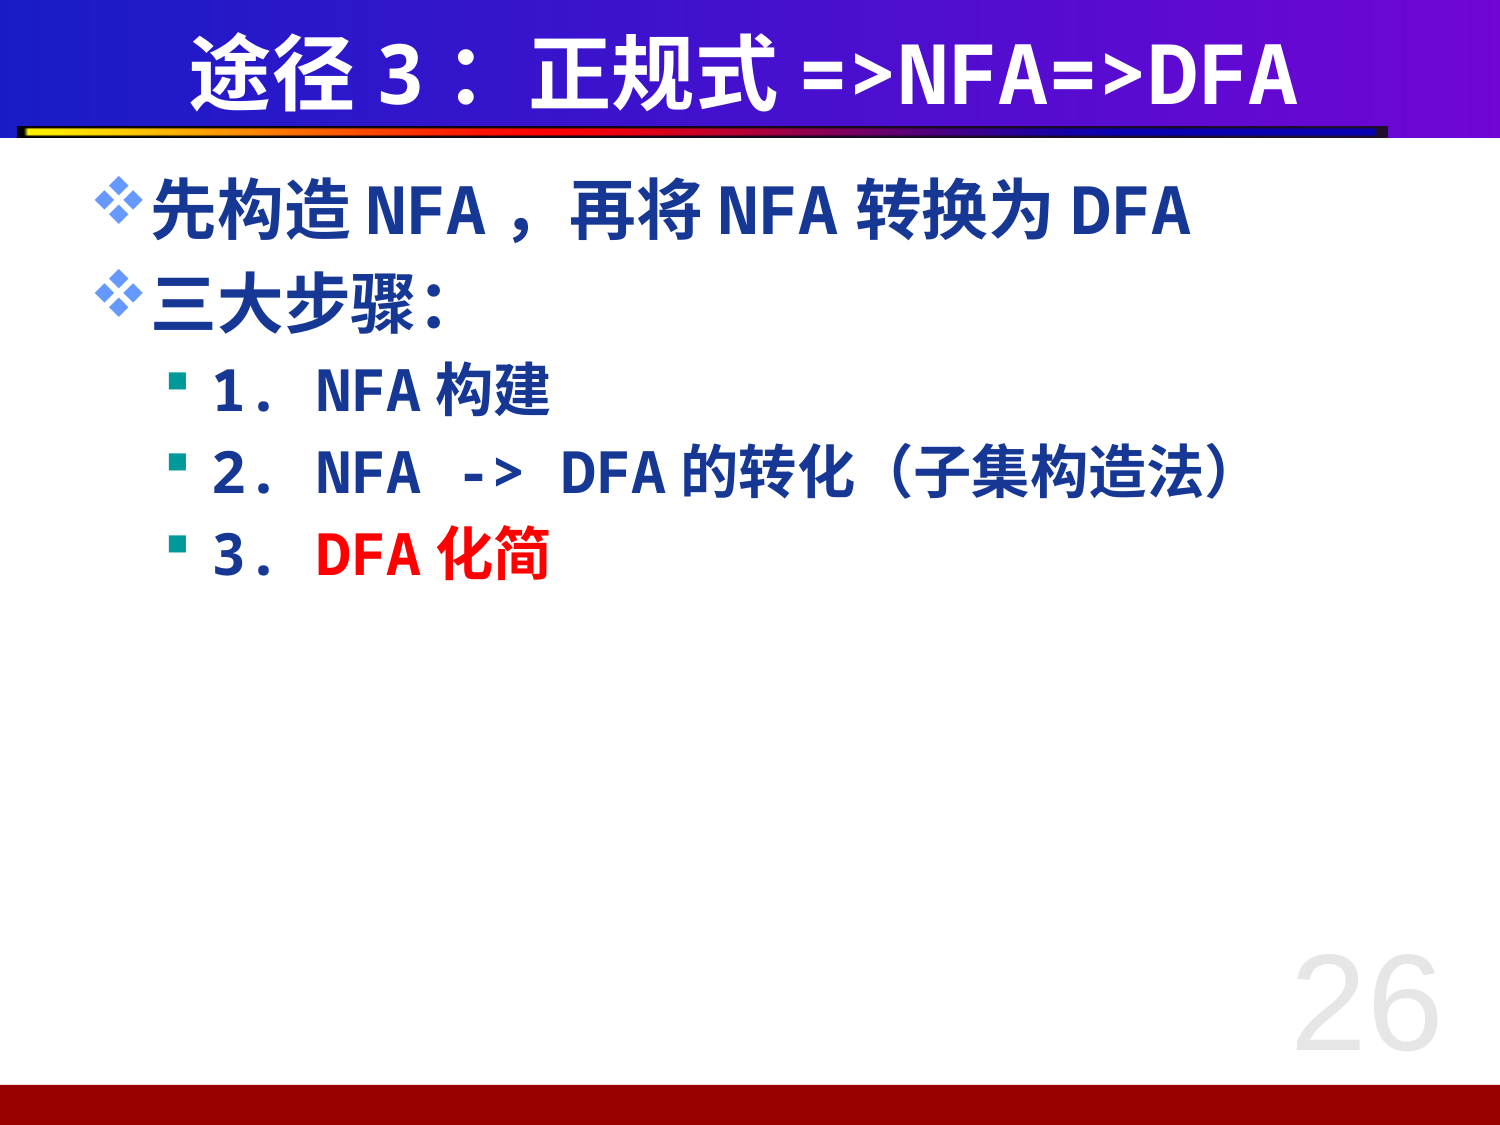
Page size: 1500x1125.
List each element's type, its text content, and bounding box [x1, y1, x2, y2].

picture [17, 126, 1388, 138]
list 先构造NFA，再将NFA转换为DFA 三大步骤： 1. NFA构建 2. NFA -> DFA的转化（子集构造法） 3. DFA化简 [74, 160, 1426, 1023]
slide_number 26 [1234, 904, 1500, 1118]
title 途径3：正规式=>NFA=>DFA [49, 24, 1438, 118]
